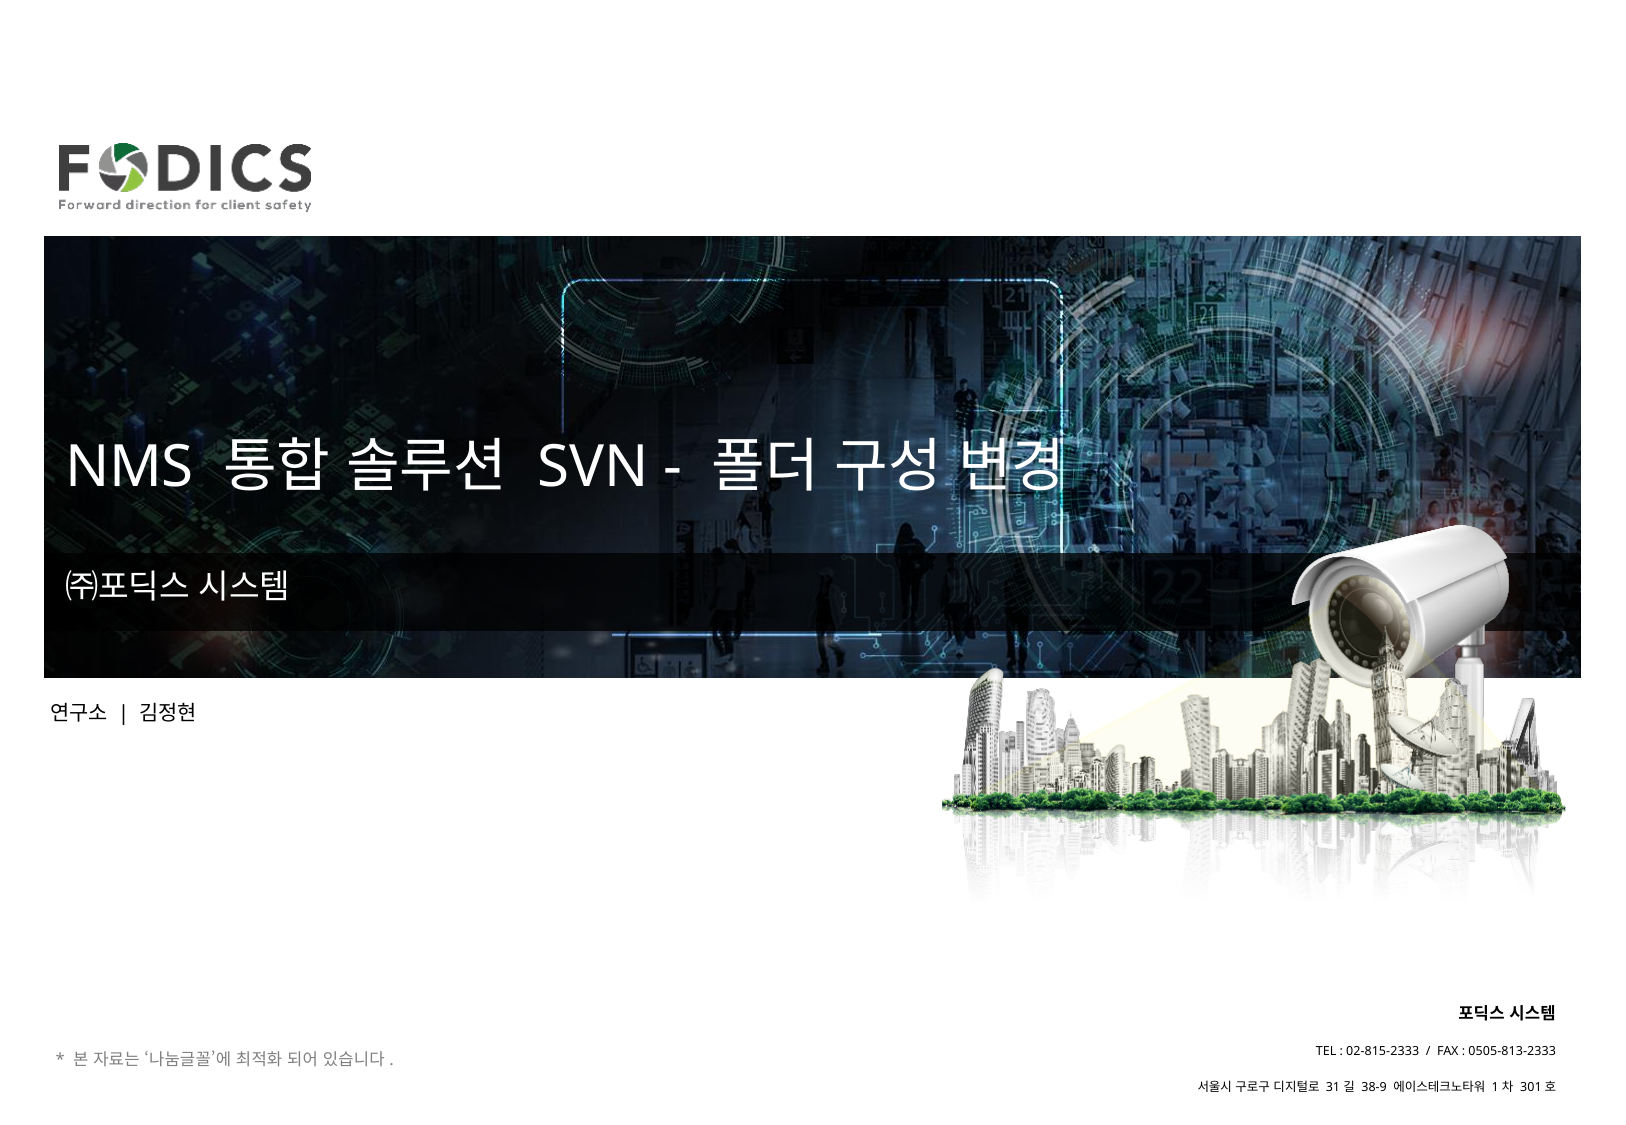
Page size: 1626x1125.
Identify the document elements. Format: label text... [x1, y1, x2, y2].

picture [59, 143, 312, 212]
text_box * 본 자료는 ‘나눔글꼴’에 최적화 되어 있습니다. [40, 1040, 409, 1076]
picture [44, 236, 1595, 914]
title NMS 통합 솔루션 SVN - 폴더 구성 변경 [59, 266, 1571, 504]
text_box 연구소 | 김정현 [35, 692, 218, 733]
subtitle ㈜포딕스 시스템 [59, 563, 1571, 688]
text_box 포딕스 시스템 TEL : 02-815-2333 / FAX : 0505-813-2333 서울시 구로구 디지털로 31길 38-9 에이스테크노타워 1차 301호 [1034, 995, 1571, 1077]
